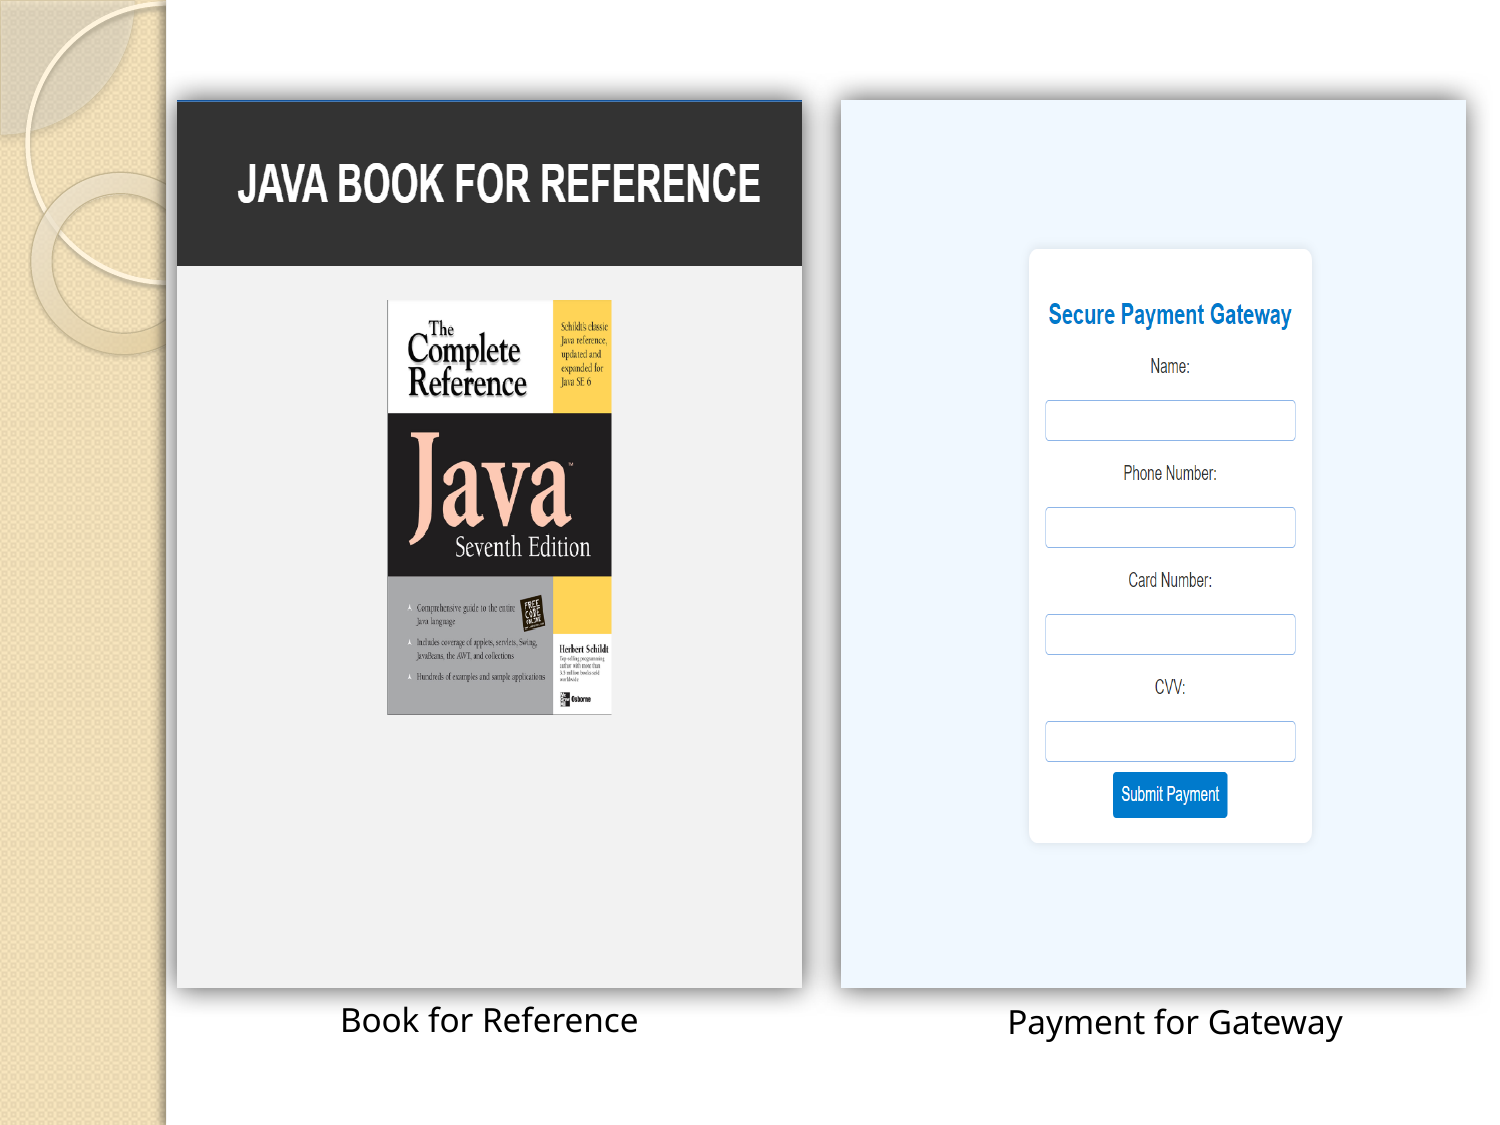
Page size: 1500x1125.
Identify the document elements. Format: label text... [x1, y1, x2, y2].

text_box Payment for Gateway [992, 1000, 1359, 1049]
picture [840, 100, 1466, 989]
text_box Book for Reference [325, 1000, 654, 1047]
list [177, 100, 803, 989]
